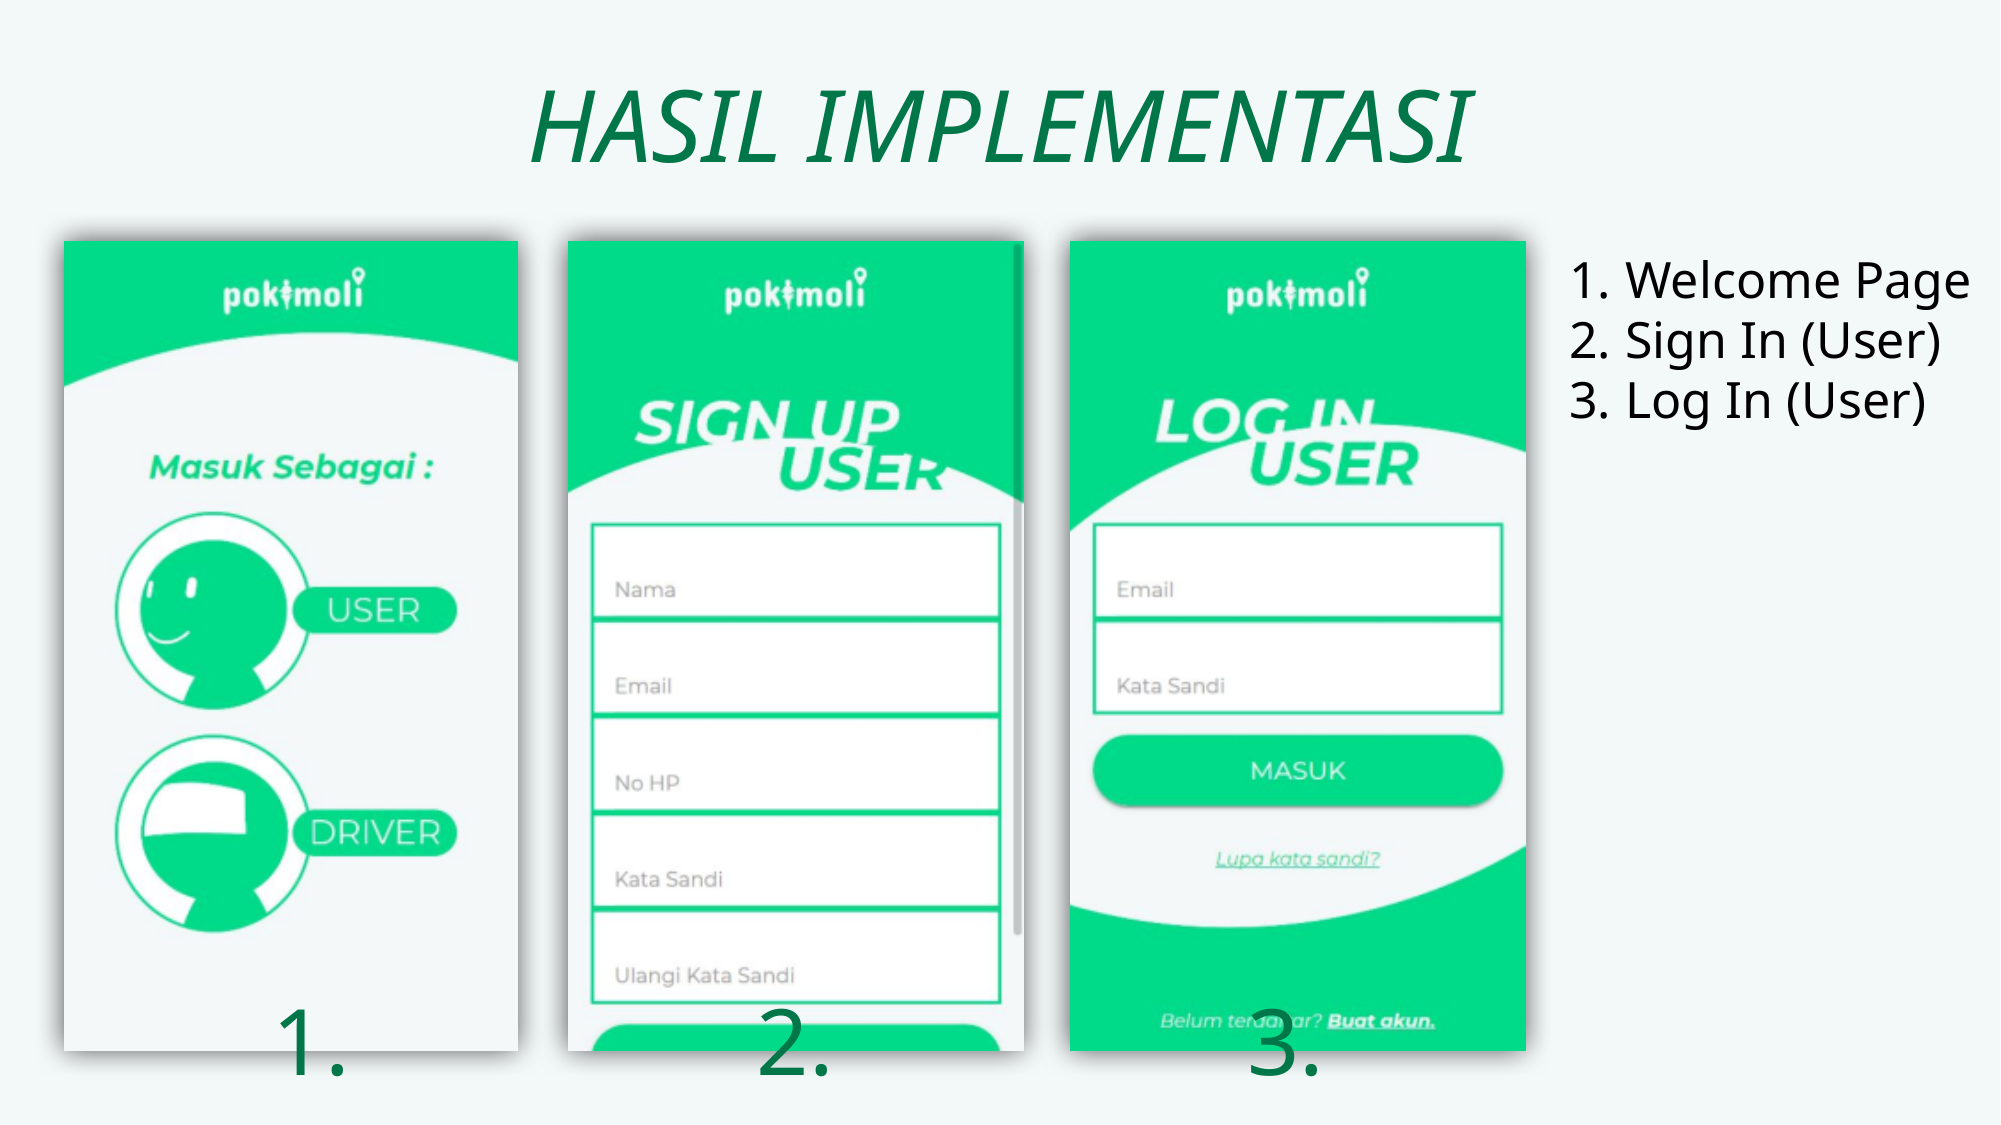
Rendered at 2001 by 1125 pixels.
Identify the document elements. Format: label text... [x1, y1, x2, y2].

picture [1070, 241, 1526, 1051]
picture [568, 241, 1024, 1051]
text_box [0, 0, 2000, 1125]
text_box 1. [258, 1051, 390, 1101]
text_box 3. [1232, 1051, 1364, 1101]
text_box HASIL IMPLEMENTASI [99, 54, 1900, 190]
text_box Welcome Page Sign In (User) Log In (User) [1554, 241, 2000, 437]
picture [64, 241, 518, 1051]
text_box 2. [742, 1051, 874, 1101]
